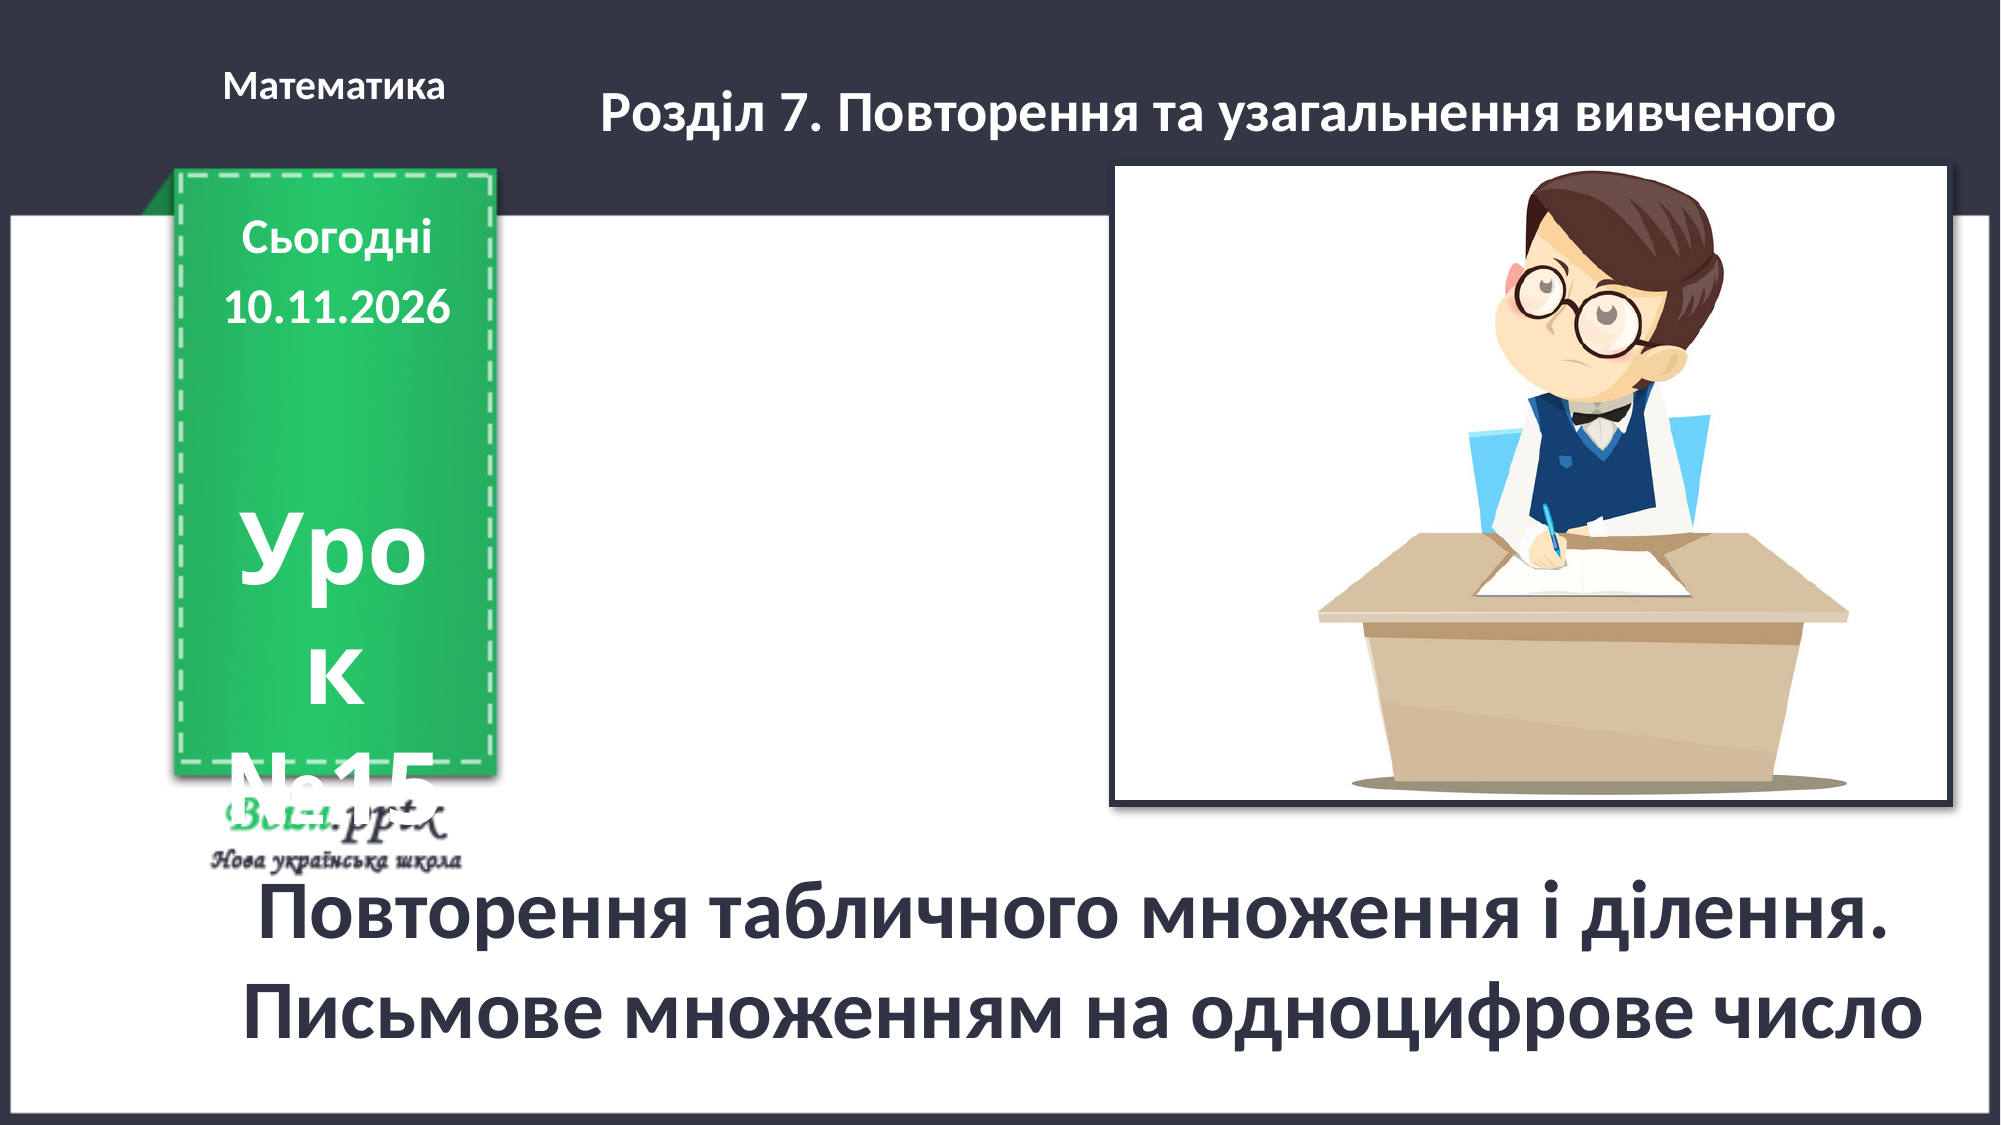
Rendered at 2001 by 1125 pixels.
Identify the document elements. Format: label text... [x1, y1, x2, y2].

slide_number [206, 272, 467, 334]
text_box Сьогодні [227, 196, 477, 272]
text_box Розділ 7. Повторення та узагальнення вивченого [531, 65, 1907, 151]
text_box Повторення табличного множення і ділення. Письмове множенням на одноцифрове число [204, 847, 1964, 1063]
text_box Урок №153 [204, 477, 464, 847]
picture [0, 0, 2001, 1125]
text_box Математика [137, 50, 532, 116]
